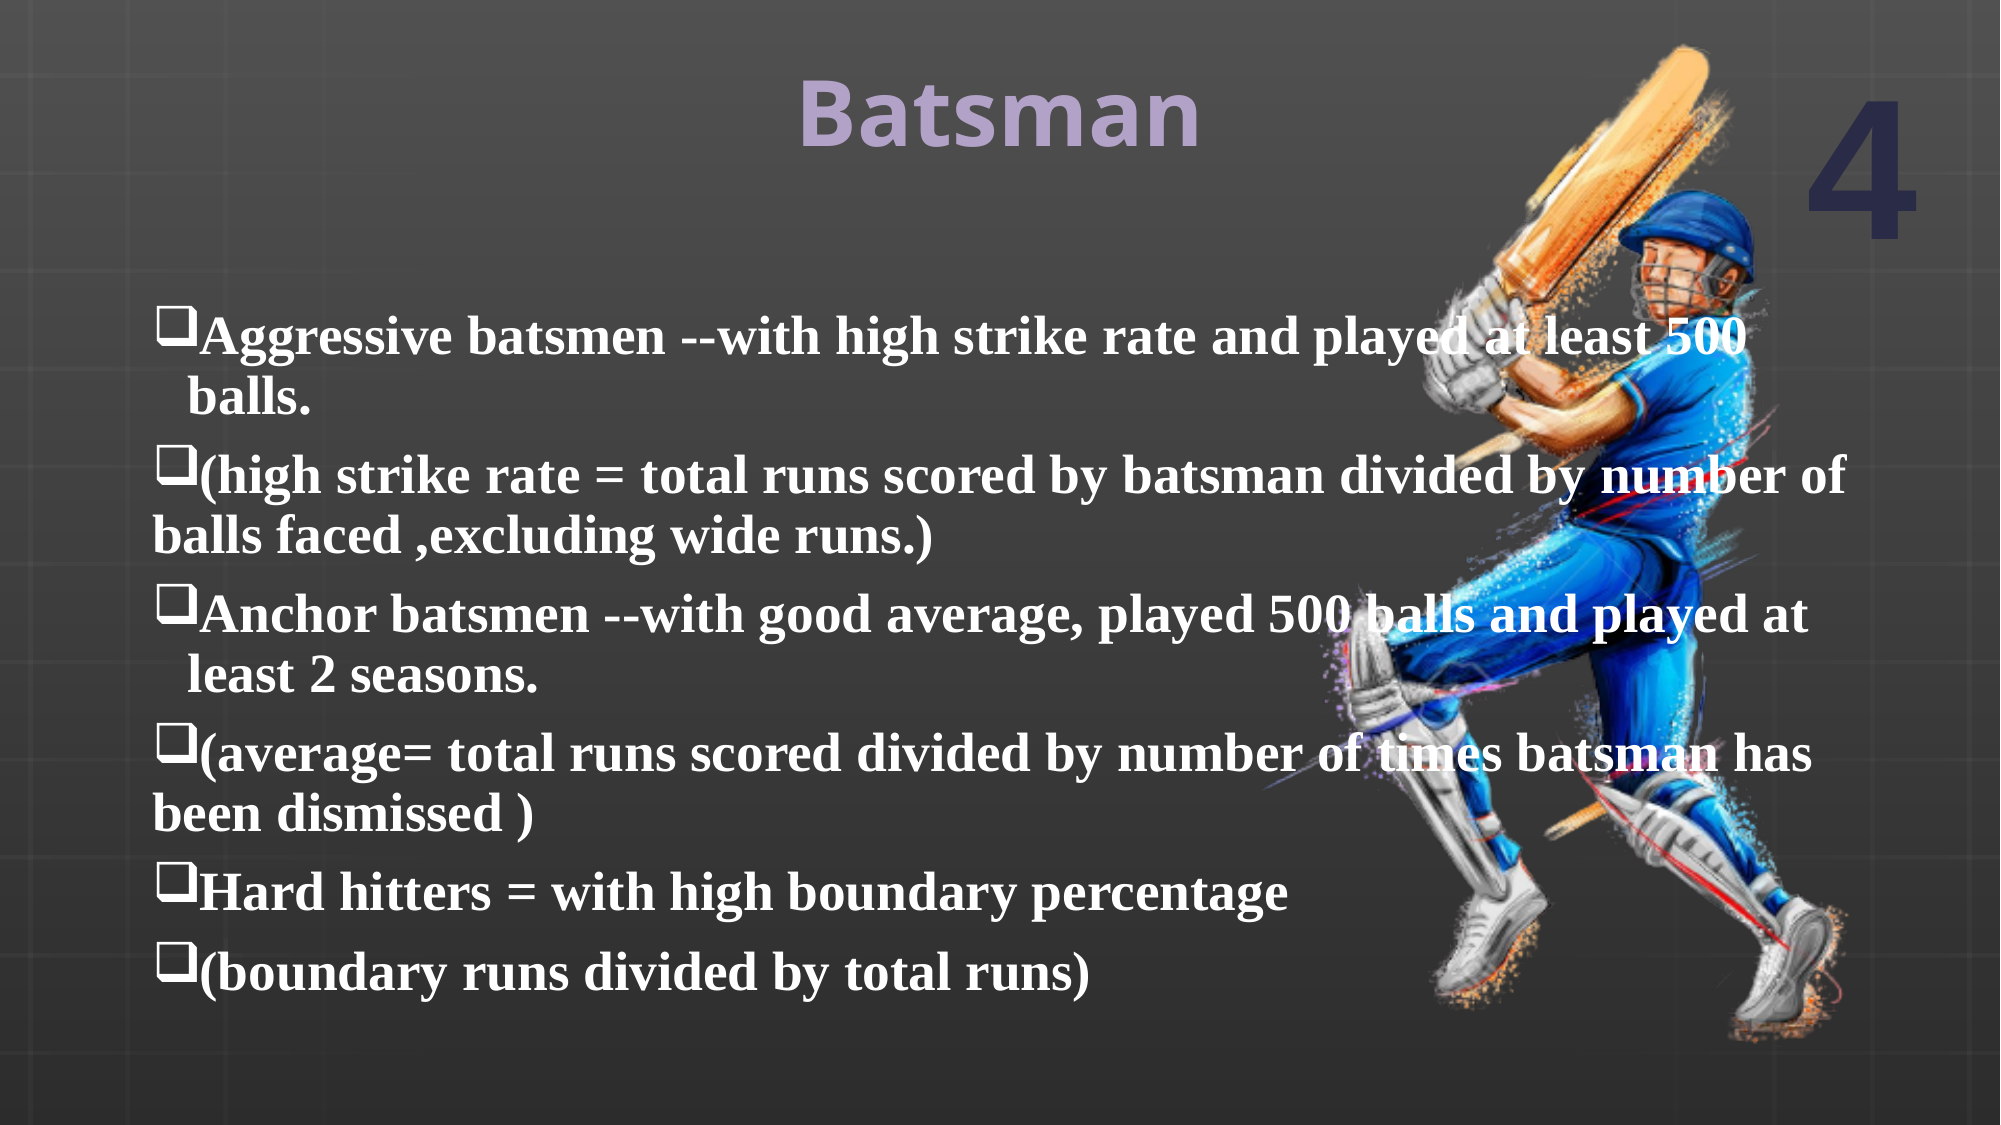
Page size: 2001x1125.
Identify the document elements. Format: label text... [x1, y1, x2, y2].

picture [0, 0, 2000, 1125]
title Batsman [137, 59, 1079, 278]
list Aggressive batsmen --with high strike rate and played at least 500 balls. (high strike rate = total runs scored by batsman divided by number of balls faced ,excluding wide runs.) Anchor batsmen --with good average, played 500 balls and played at least 2 seasons. (average= total runs scored divided by number of times batsman has been dismissed ) Hard hitters = with high boundary percentage (boundary runs divided by total runs) [137, 299, 1079, 1014]
